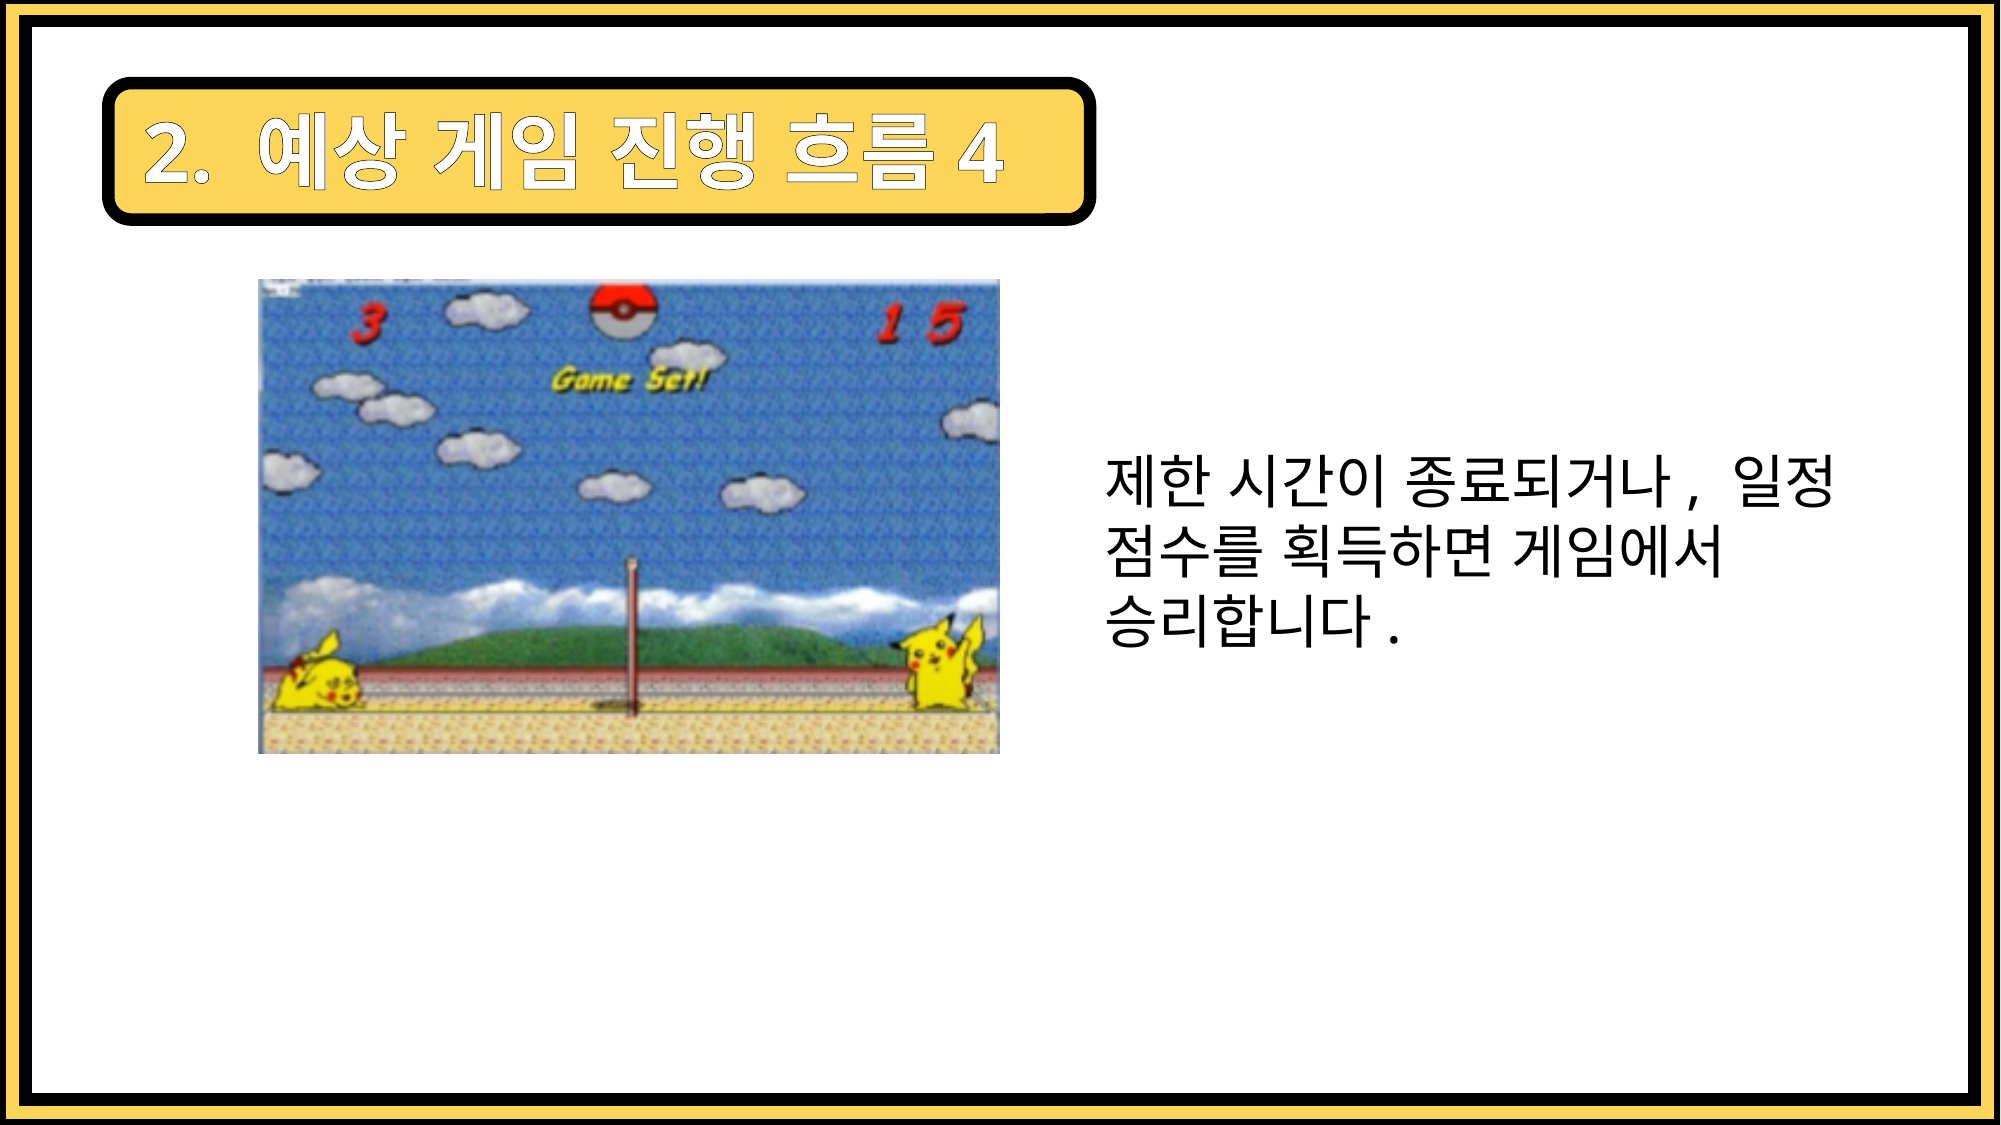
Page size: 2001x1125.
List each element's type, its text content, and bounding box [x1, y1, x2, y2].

picture [258, 279, 1000, 754]
text_box 제한 시간이 종료되거나, 일정 점수를 획득하면 게임에서 승리합니다. [1090, 438, 1939, 663]
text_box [108, 83, 1110, 220]
